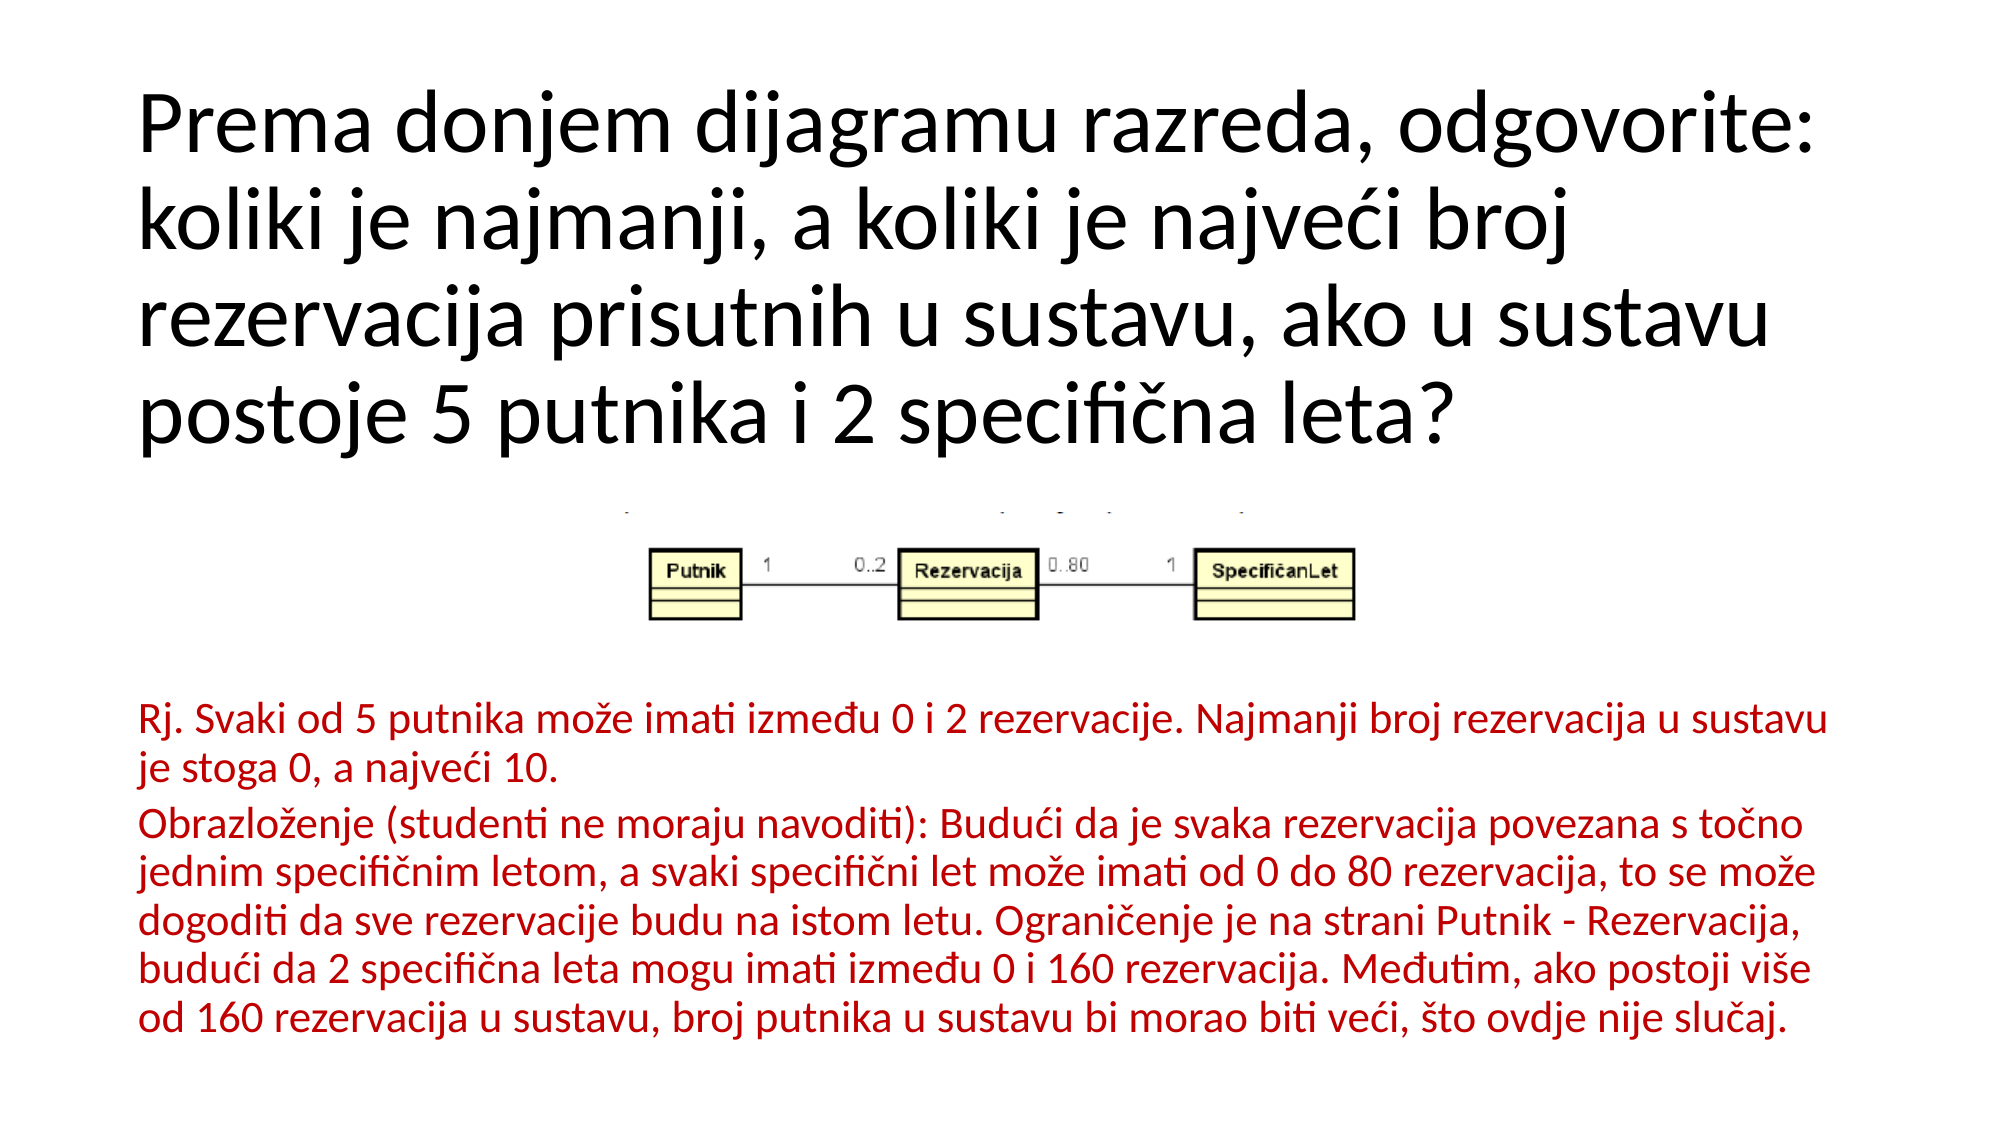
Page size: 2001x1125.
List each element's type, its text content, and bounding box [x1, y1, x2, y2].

picture [610, 512, 1390, 649]
list Prema donjem dijagramu razreda, odgovorite: koliki je najmanji, a koliki je najveći broj rezervacija prisutnih u sustavu, ako u sustavu postoje 5 putnika i 2 specifična leta? [122, 66, 1848, 544]
text_box [122, 581, 1848, 687]
text_box Rj. Svaki od 5 putnika može imati između 0 i 2 rezervacije. Najmanji broj rezervacija u sustavu je stoga 0, a najveći 10. Obrazloženje (studenti ne moraju navoditi): Budući da je svaka rezervacija povezana s točno jednim specifičnim letom, a svaki specifični let može imati od 0 do 80 rezervacija, to se može dogoditi da sve rezervacije budu na istom letu. Ograničenje je na strani Putnik - Rezervacija, budući da 2 specifična leta mogu imati između 0 i 160 rezervacija. Međutim, ako postoji više od 160 rezervacija u sustavu, broj putnika u sustavu bi morao biti veći, što ovdje nije slučaj. [122, 687, 1848, 1067]
